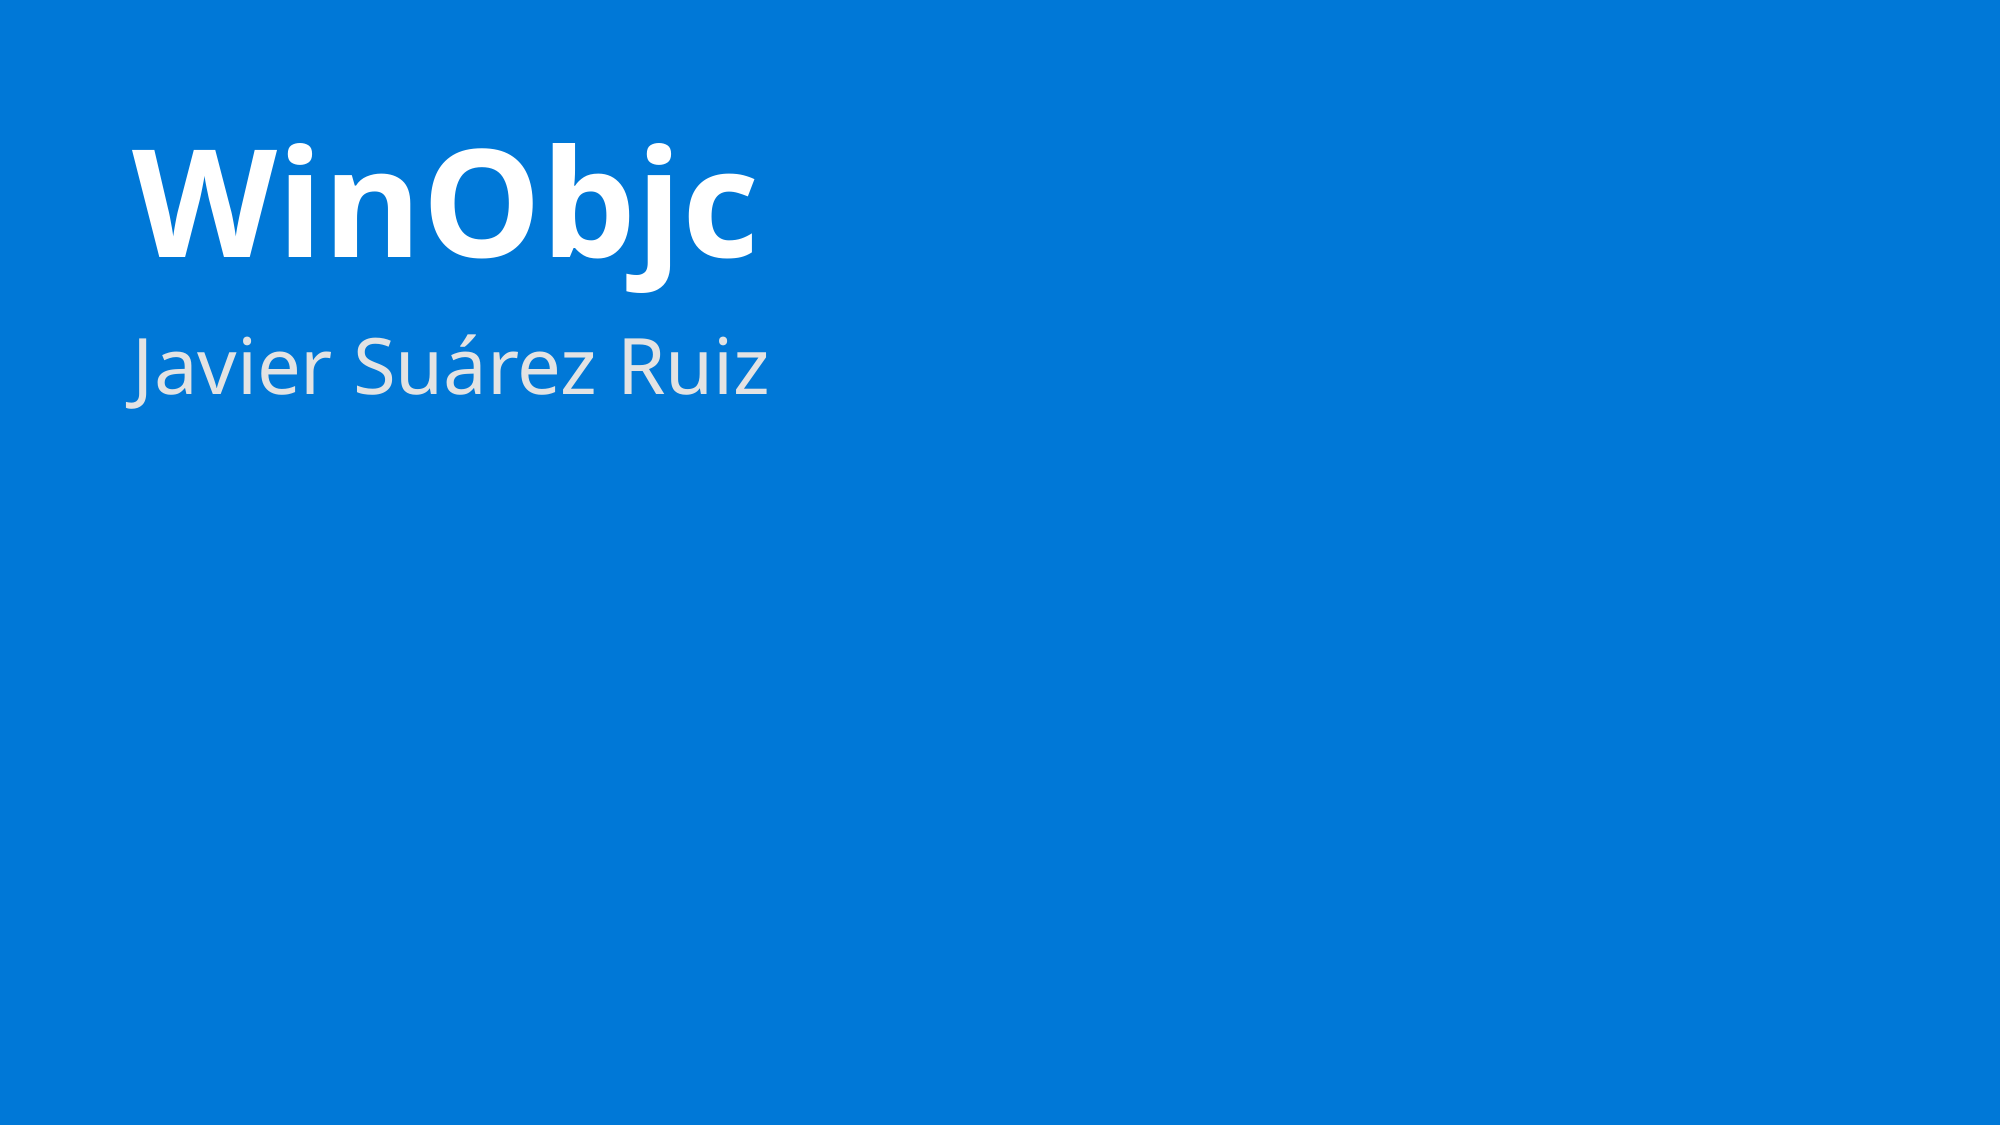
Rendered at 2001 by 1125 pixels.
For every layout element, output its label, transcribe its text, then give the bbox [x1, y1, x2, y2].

text_box WinObjc [118, 120, 1882, 300]
text_box Javier Suárez Ruiz [118, 319, 1367, 450]
